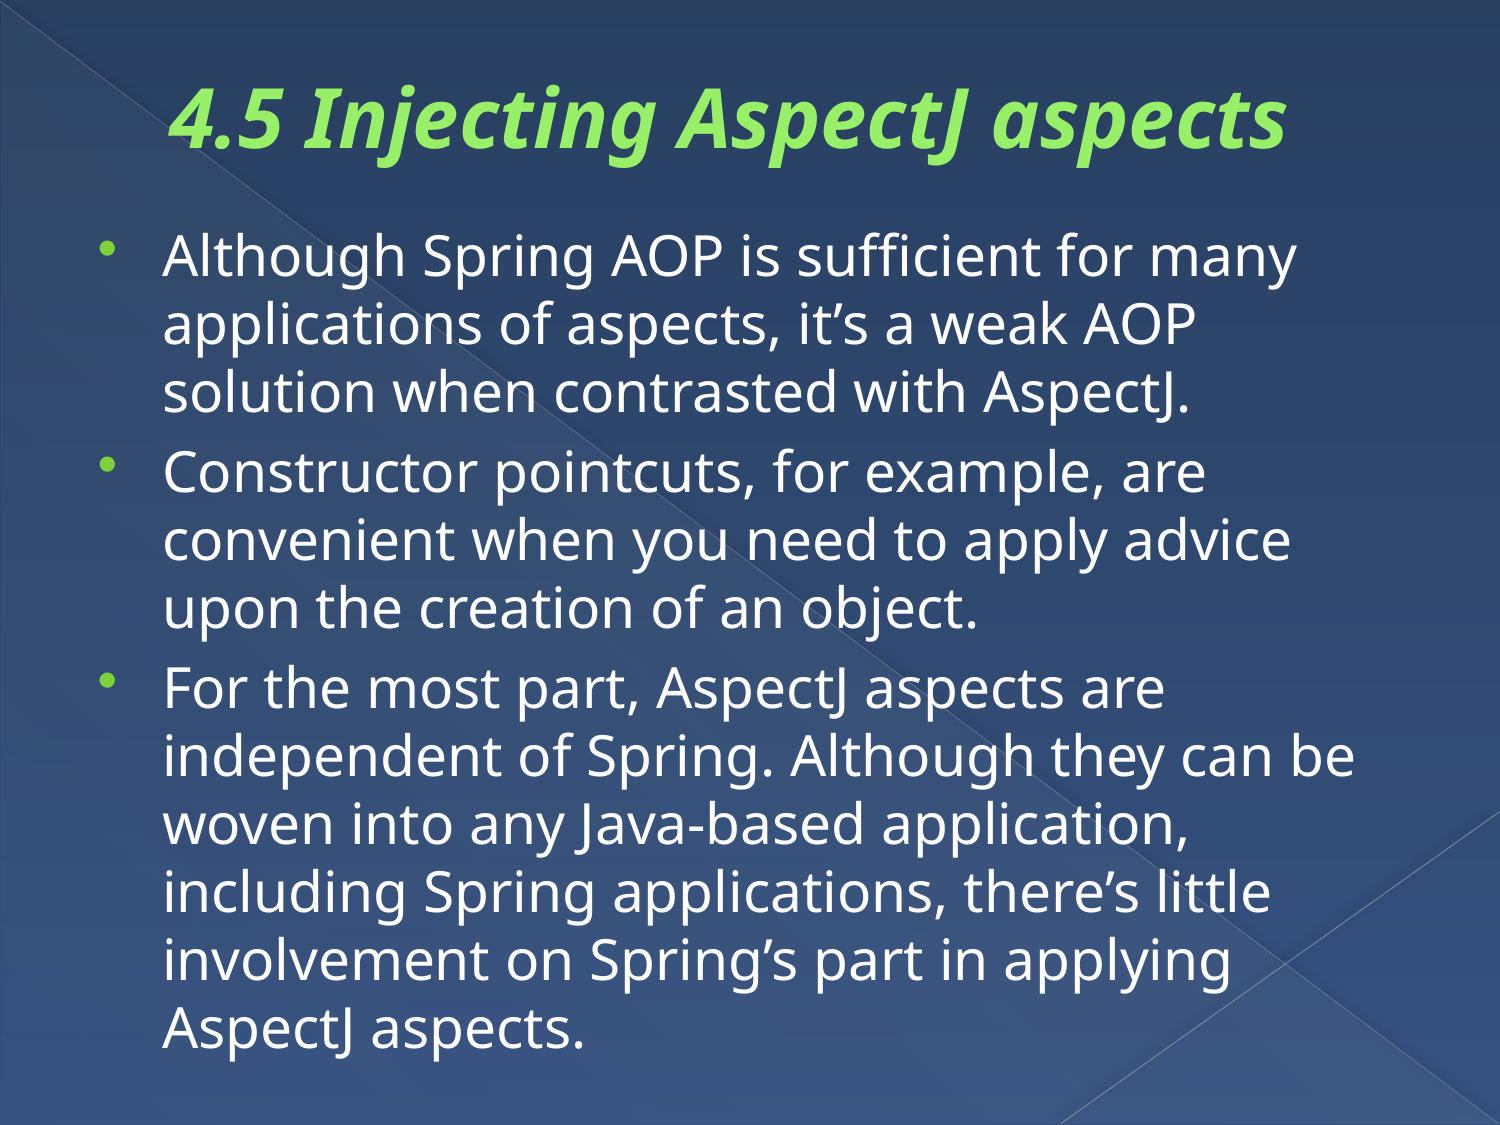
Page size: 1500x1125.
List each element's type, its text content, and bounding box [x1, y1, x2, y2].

title 4.5 Injecting AspectJ aspects [75, 0, 1425, 212]
list Although Spring AOP is sufficient for many applications of aspects, it’s a weak AOP solution when contrasted with AspectJ. Constructor pointcuts, for example, are convenient when you need to apply advice upon the creation of an object. For the most part, AspectJ aspects are independent of Spring. Although they can be woven into any Java-based application, including Spring applications, there’s little involvement on Spring’s part in applying AspectJ aspects. [75, 212, 1425, 1075]
